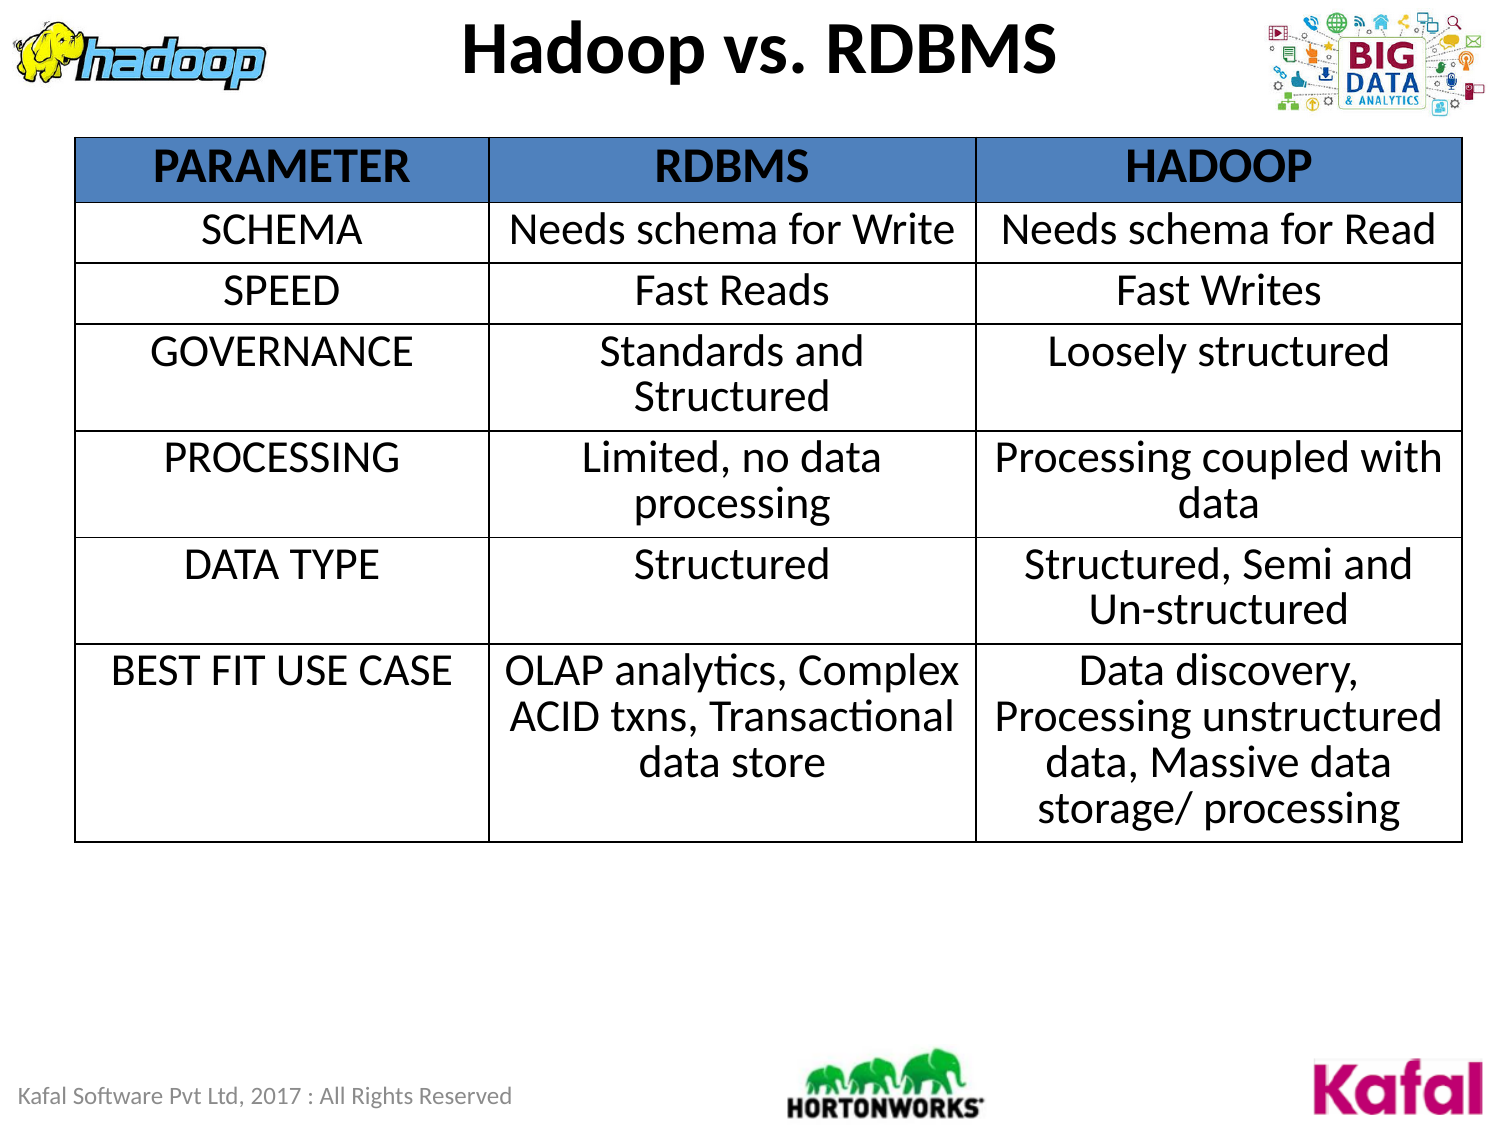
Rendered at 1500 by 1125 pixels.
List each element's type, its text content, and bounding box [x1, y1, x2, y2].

table_cell Fast Reads [490, 264, 975, 323]
table_cell Loosely structured [977, 325, 1461, 430]
table_cell Processing coupled with data [977, 432, 1461, 537]
picture [1299, 1056, 1500, 1125]
table_header RDBMS [490, 138, 975, 202]
title Hadoop vs. RDBMS [137, 0, 1213, 137]
table_cell Limited, no data processing [490, 432, 975, 537]
table_cell SPEED [76, 264, 488, 323]
table_cell Structured, Semi and Un-structured [977, 538, 1461, 643]
table_cell Needs schema for Write [490, 203, 975, 262]
picture [12, 12, 137, 100]
table_cell PROCESSING [76, 432, 488, 537]
table_header PARAMETER [76, 138, 488, 202]
table_cell Structured [490, 538, 975, 643]
picture [1262, 0, 1488, 120]
table_cell DATA TYPE [76, 538, 488, 643]
table_cell Standards and Structured [490, 325, 975, 430]
table_cell SCHEMA [76, 203, 488, 262]
table_cell Data discovery, Processing unstructured data, Massive data storage/ processing [977, 645, 1461, 841]
table_cell Needs schema for Read [977, 203, 1461, 262]
table_cell BEST FIT USE CASE [76, 645, 488, 841]
table_header HADOOP [977, 138, 1461, 202]
table_cell GOVERNANCE [76, 325, 488, 430]
table_cell Fast Writes [977, 264, 1461, 323]
table_cell OLAP analytics, Complex ACID txns, Transactional data store [490, 645, 975, 841]
picture [787, 1044, 988, 1125]
footer Kafal Software Pvt Ltd, 2017 : All Rights Reserved [0, 1065, 538, 1125]
